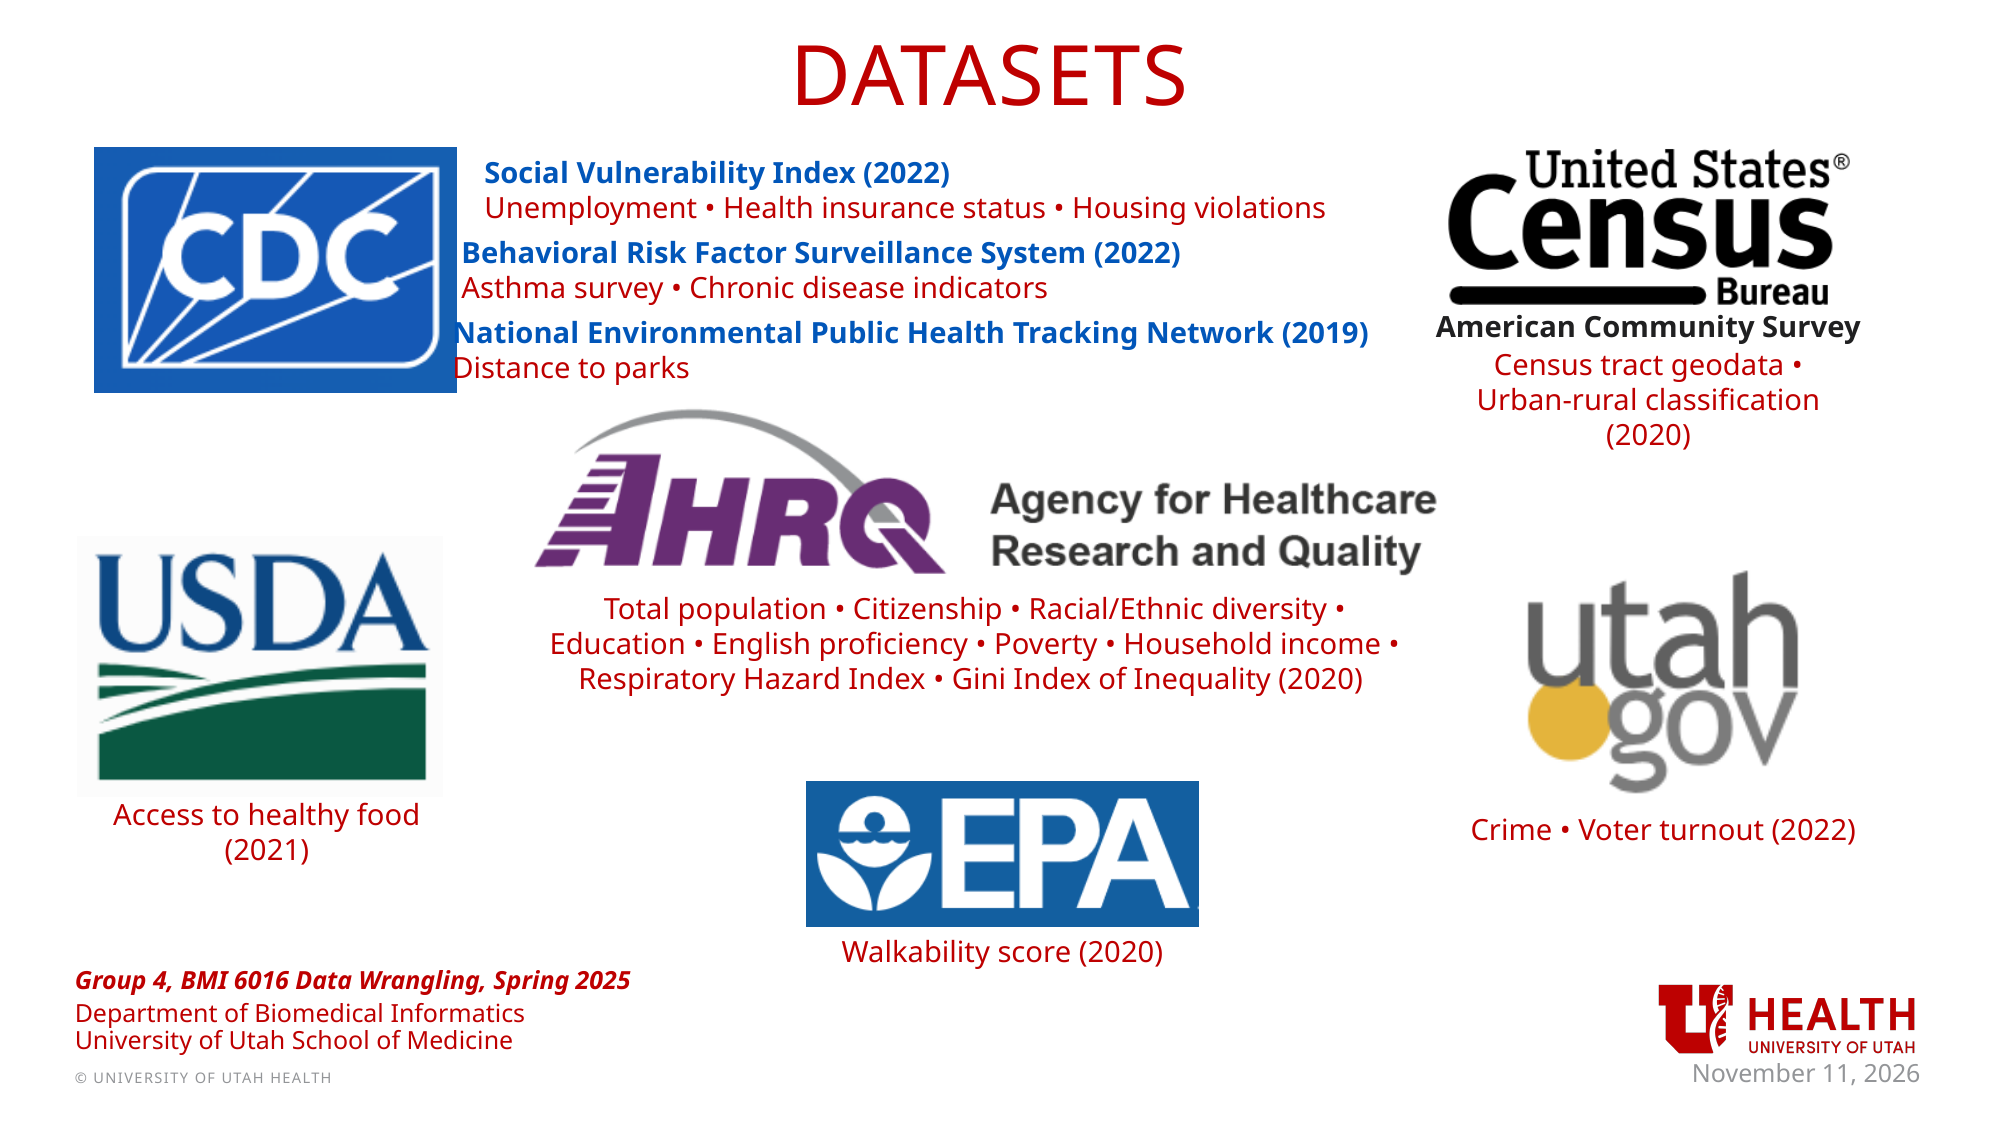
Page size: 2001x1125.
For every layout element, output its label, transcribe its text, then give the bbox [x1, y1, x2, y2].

text_box DATASETS [60, 27, 1920, 132]
text_box Department of Biomedical Informatics University of Utah School of Medicine [59, 993, 1126, 1064]
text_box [1446, 565, 1880, 854]
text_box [94, 147, 1367, 393]
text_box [524, 396, 1445, 740]
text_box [77, 536, 456, 875]
text_box Group 4, BMI 6016 Data Wrangling, Spring 2025 [59, 960, 1126, 993]
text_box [806, 781, 1199, 977]
text_box © UNIVERSITY OF UTAH HEALTH [59, 1061, 435, 1095]
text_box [1391, 140, 1906, 461]
text_box March 14, 2025 [1512, 1049, 1936, 1089]
picture [1658, 984, 1915, 1054]
